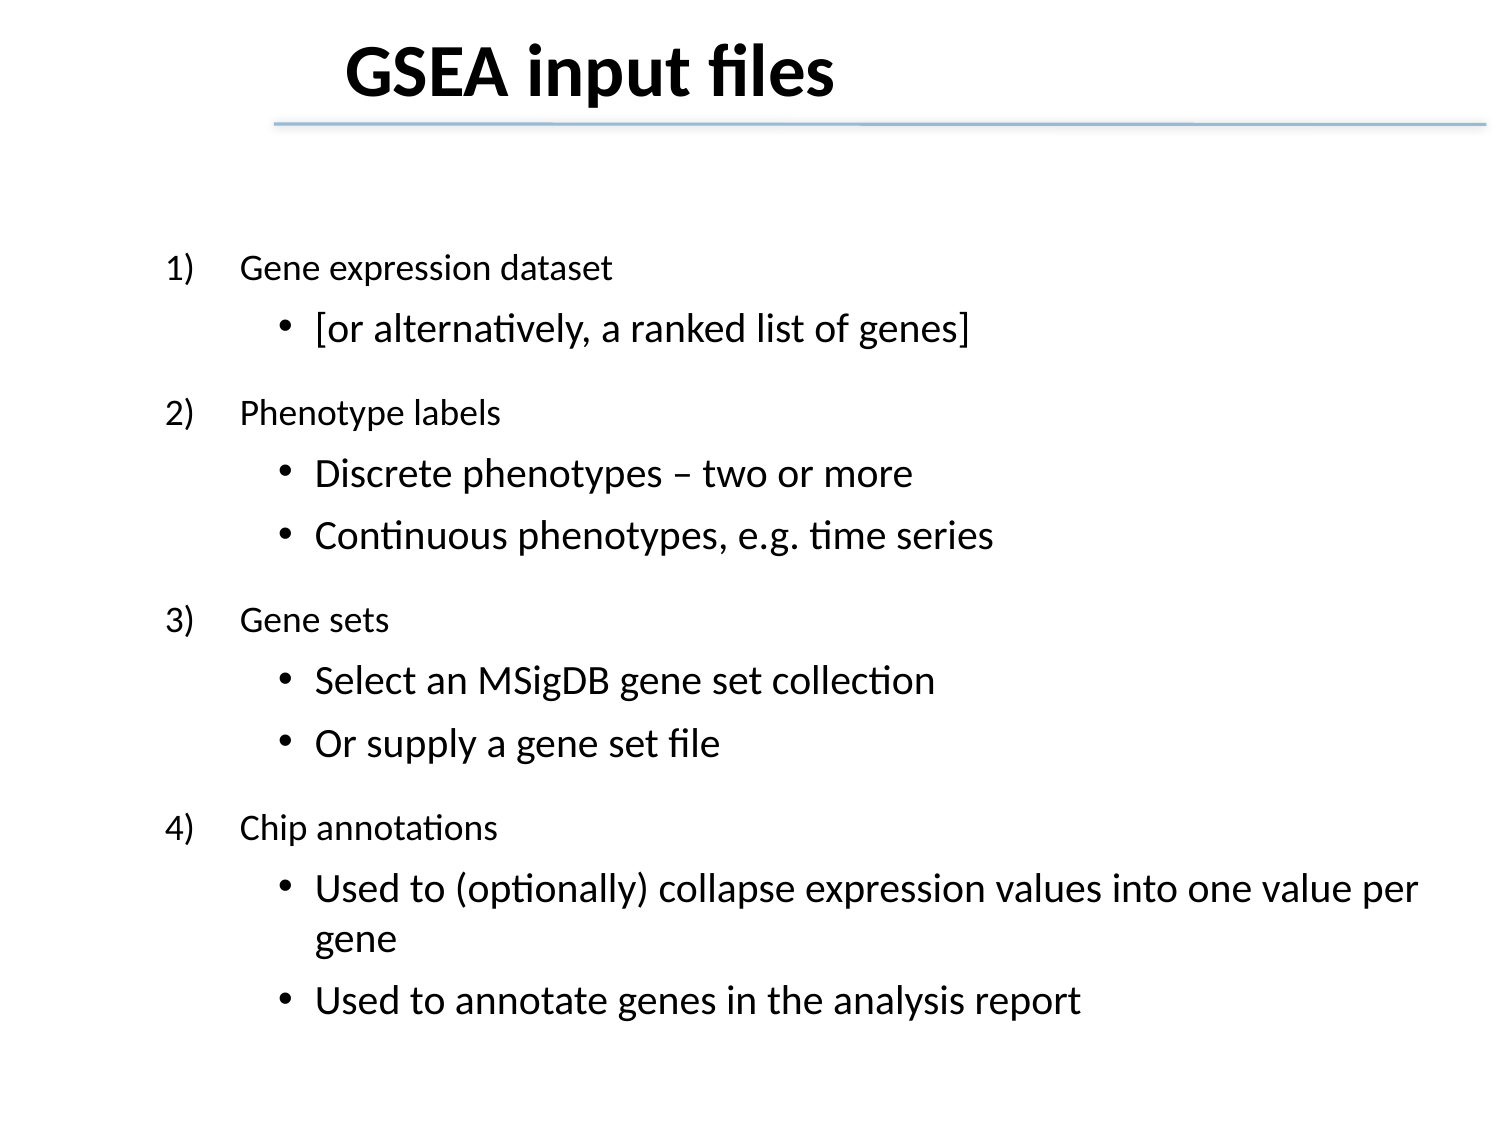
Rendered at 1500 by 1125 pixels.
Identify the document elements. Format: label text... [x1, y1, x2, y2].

text_box Gene expression dataset [or alternatively, a ranked list of genes] Phenotype labels Discrete phenotypes – two or more Continuous phenotypes, e.g. time series Gene sets Select an MSigDB gene set collection Or supply a gene set file Chip annotations Used to (optionally) collapse expression values into one value per gene Used to annotate genes in the analysis report [150, 235, 1475, 1125]
text_box GSEA input files [337, 17, 1475, 115]
